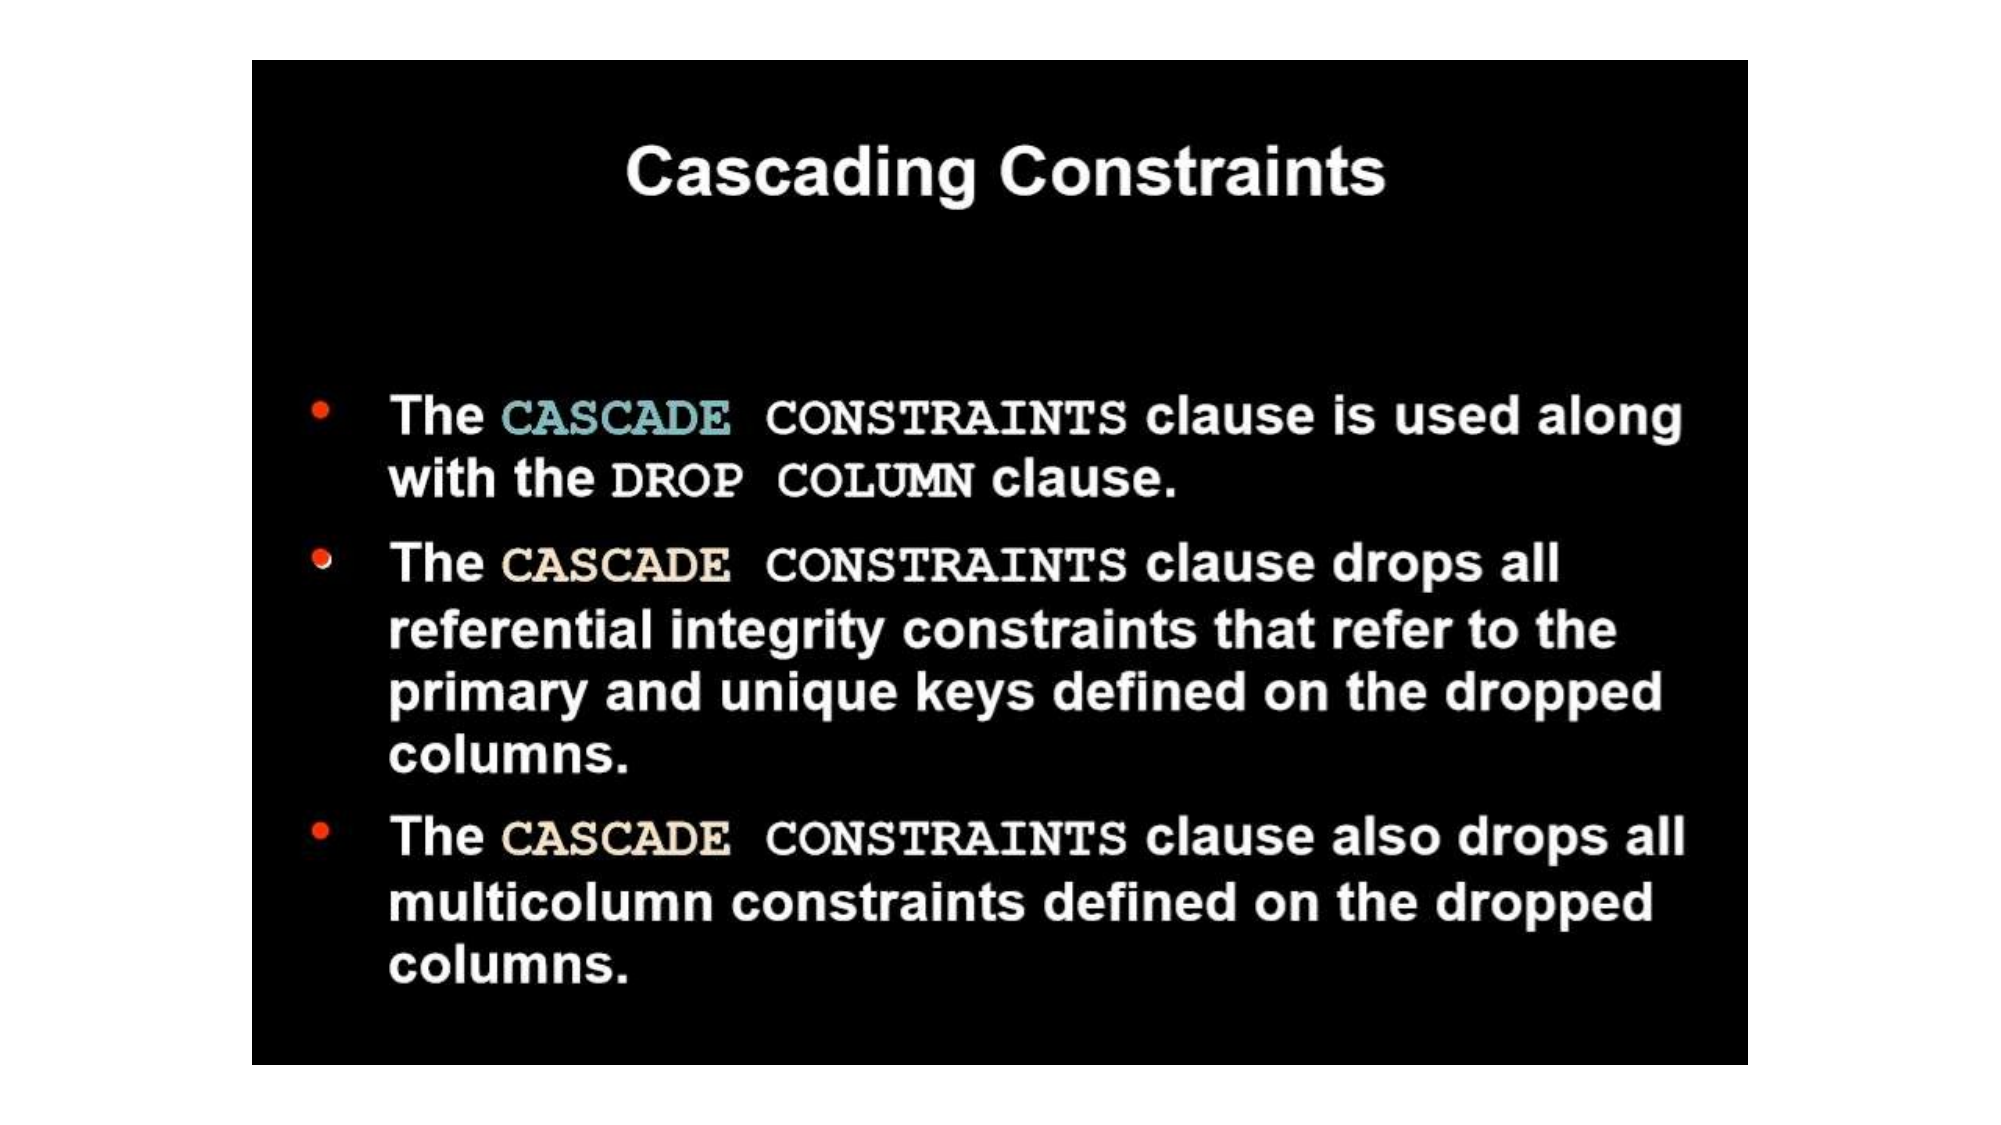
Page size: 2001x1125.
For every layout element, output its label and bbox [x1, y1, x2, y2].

picture [251, 59, 1748, 1065]
